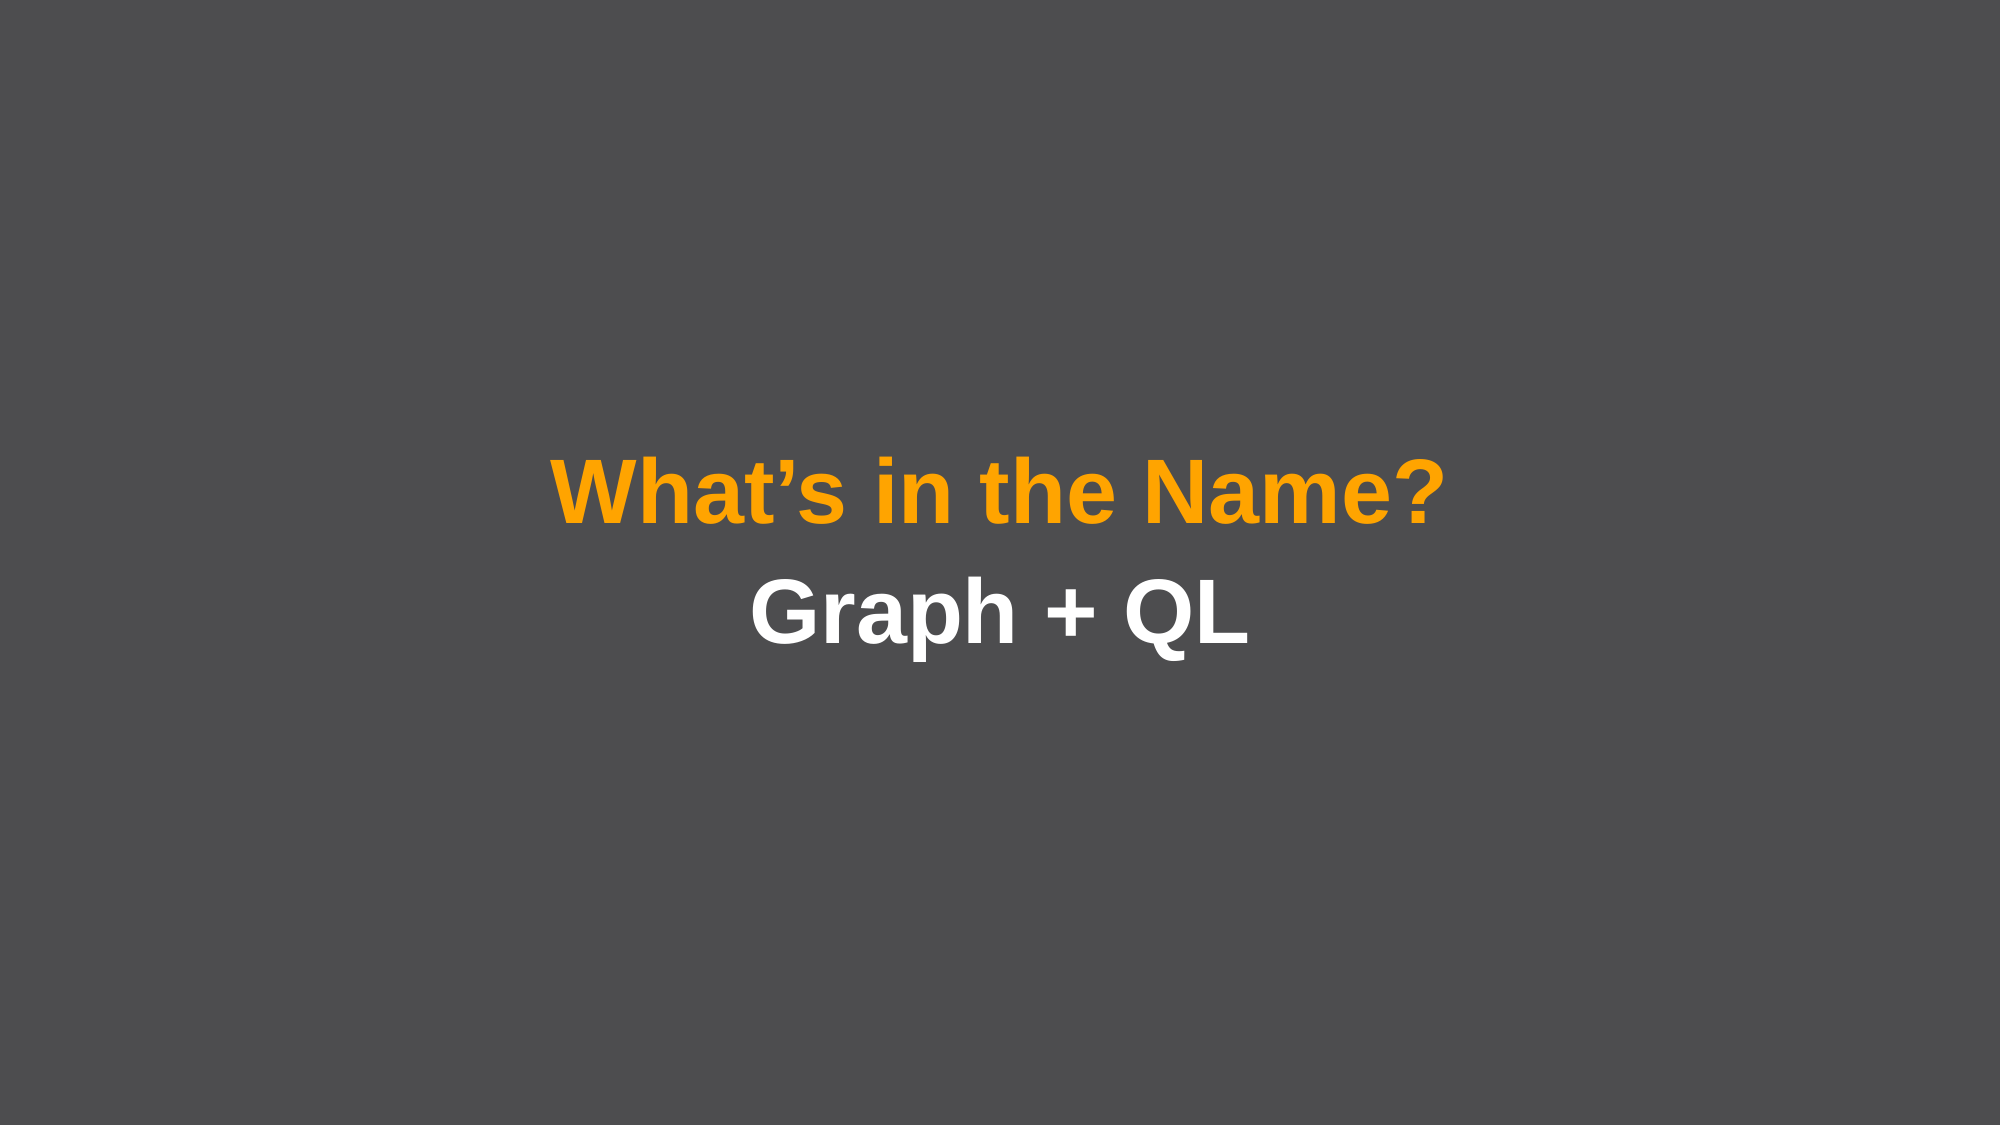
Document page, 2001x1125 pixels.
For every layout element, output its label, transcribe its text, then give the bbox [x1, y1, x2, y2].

list What’s in the Name? Graph + QL [0, 437, 2000, 688]
